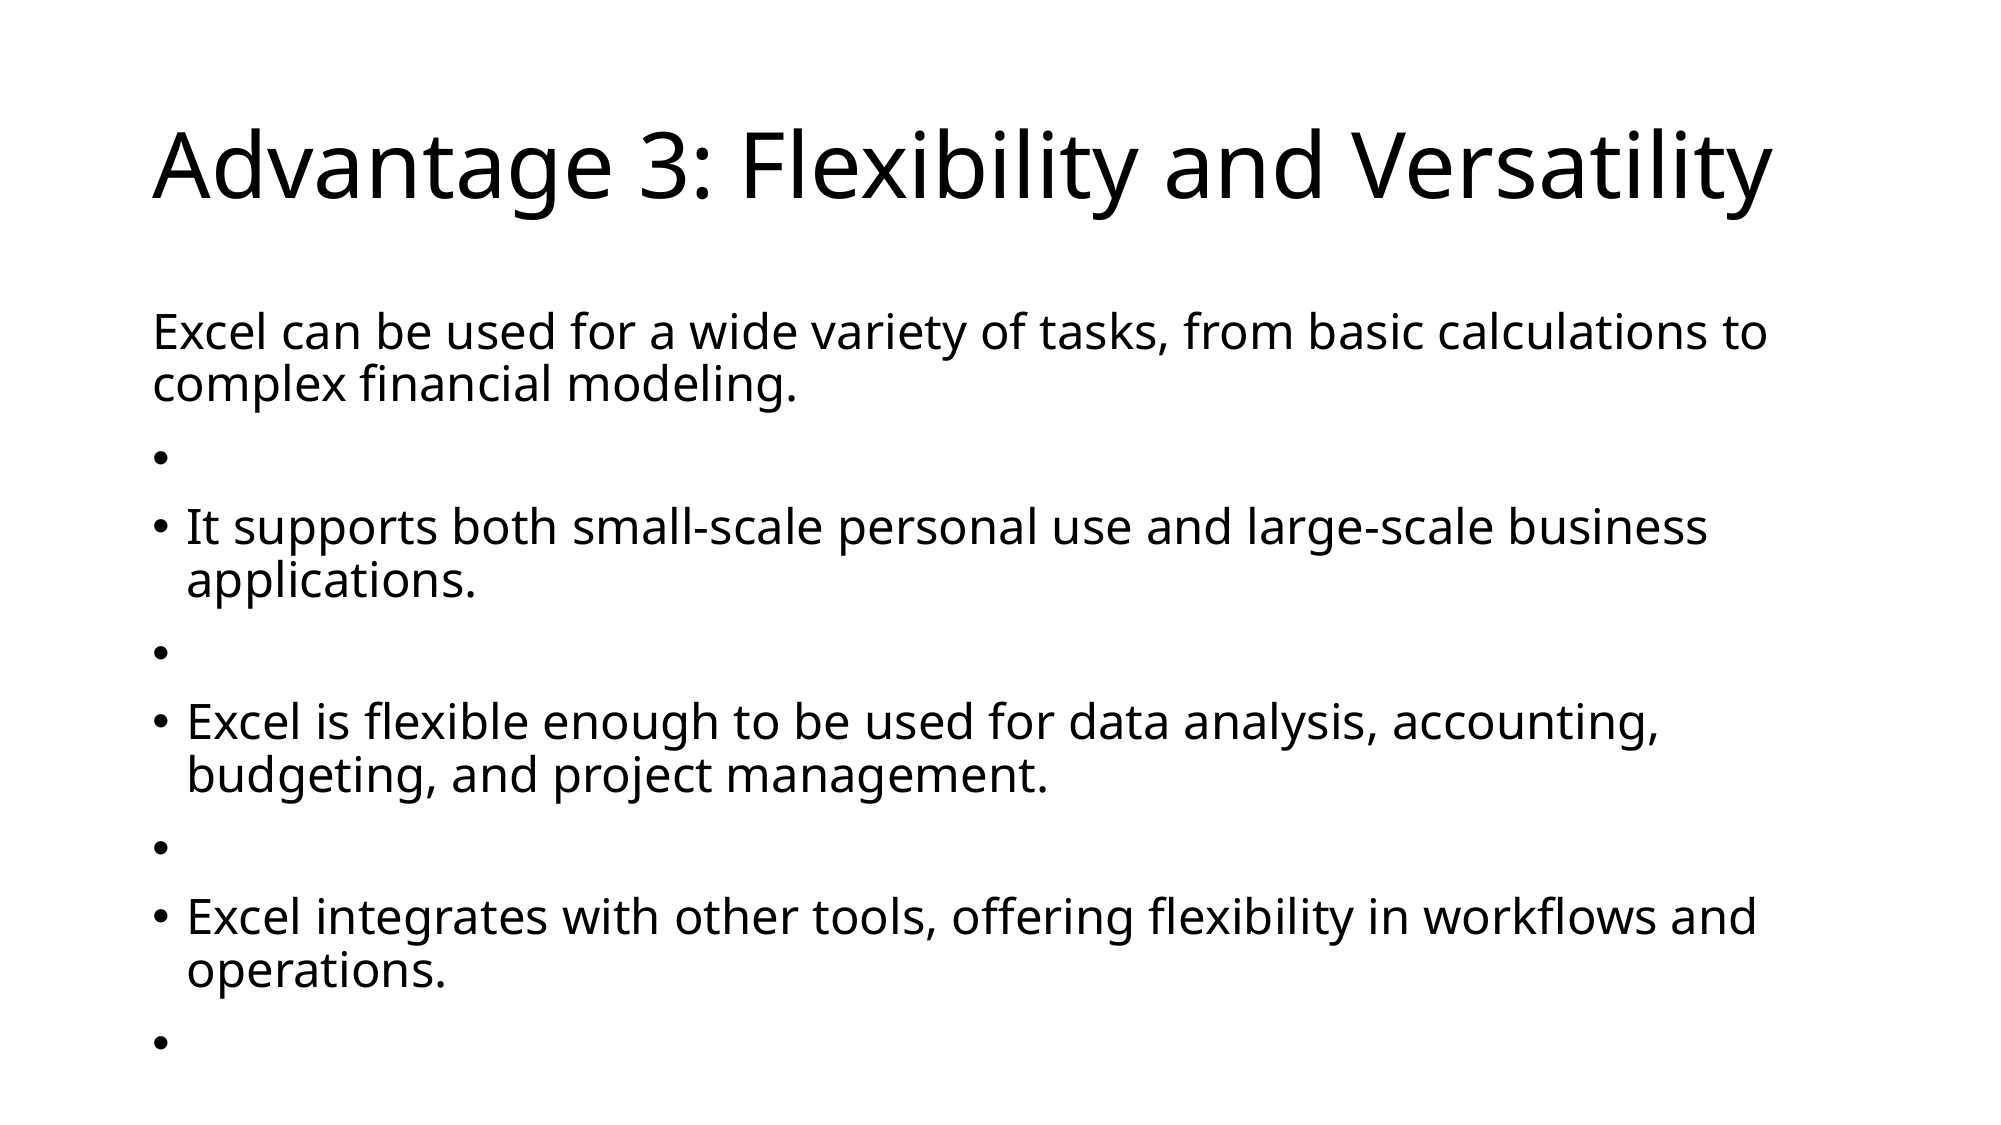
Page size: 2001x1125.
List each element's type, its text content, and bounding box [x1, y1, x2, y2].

title Advantage 3: Flexibility and Versatility [137, 59, 1863, 278]
list Excel can be used for a wide variety of tasks, from basic calculations to complex financial modeling. It supports both small-scale personal use and large-scale business applications. Excel is flexible enough to be used for data analysis, accounting, budgeting, and project management. Excel integrates with other tools, offering flexibility in workflows and operations. [137, 299, 1863, 1014]
